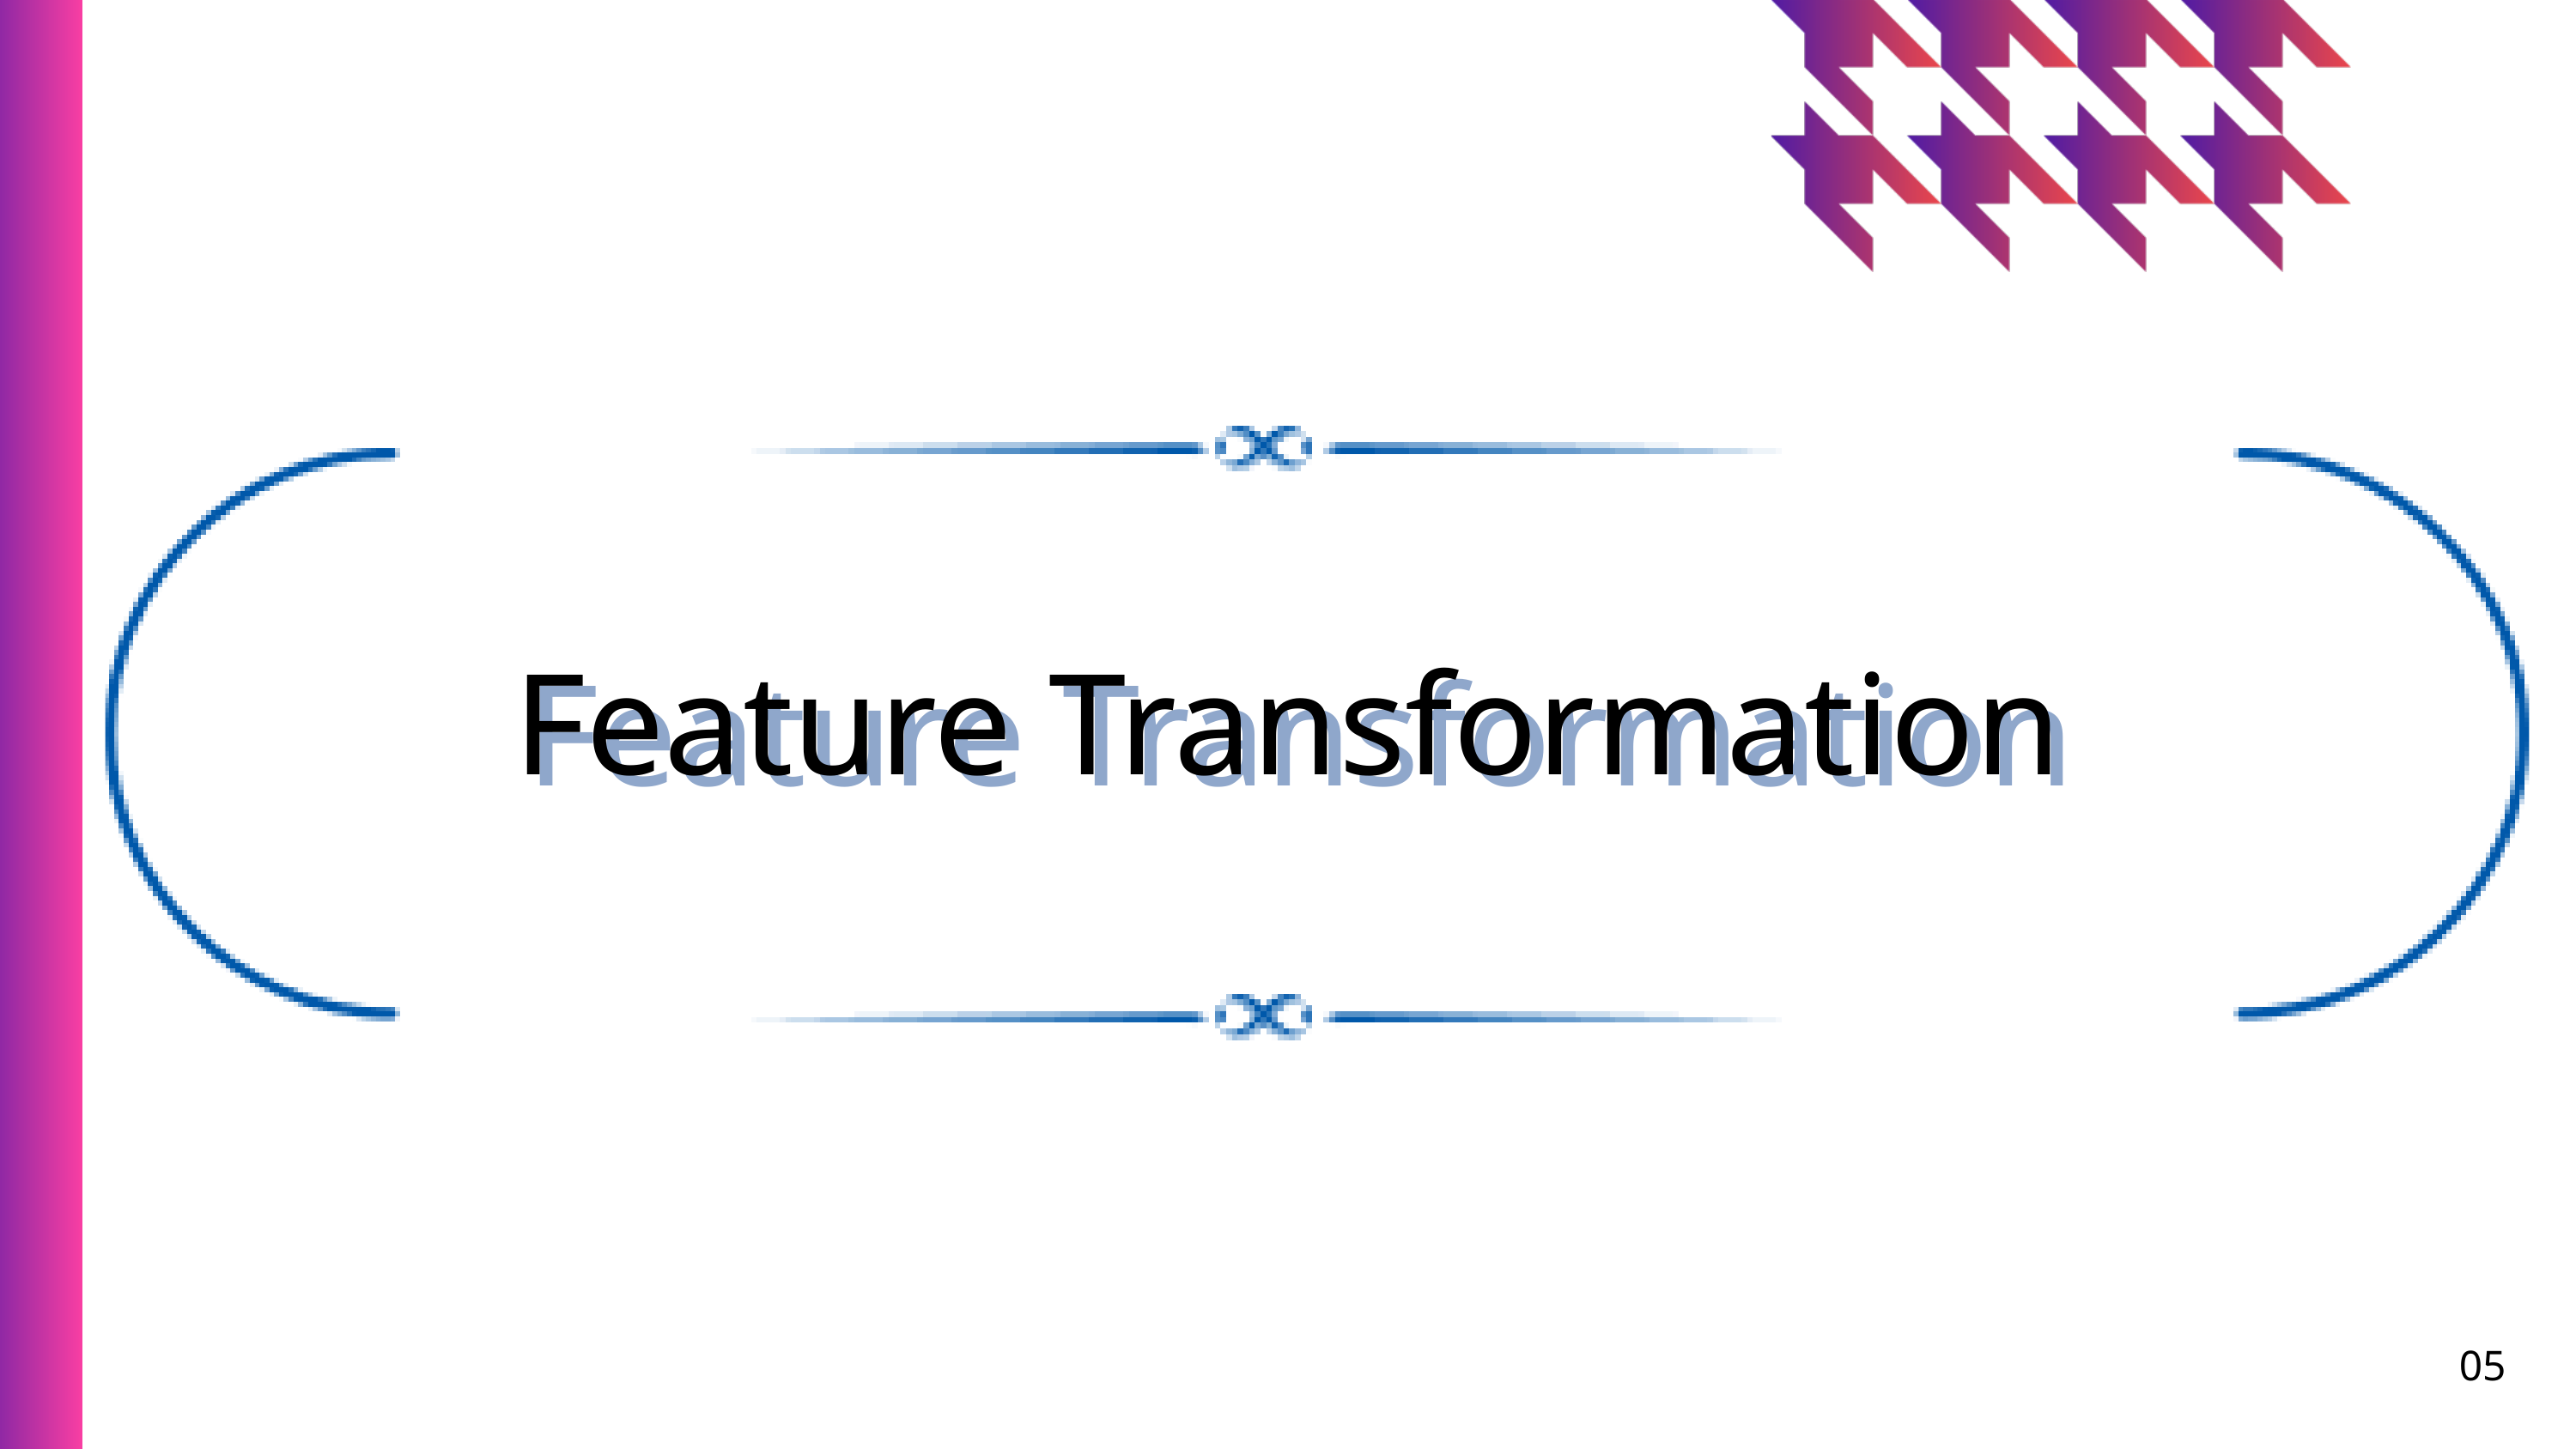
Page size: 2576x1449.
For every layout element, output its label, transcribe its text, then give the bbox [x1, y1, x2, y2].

text_box [750, 426, 1782, 471]
text_box [750, 994, 1782, 1040]
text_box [0, 658, 760, 791]
text_box Feature Transformation [257, 640, 2319, 803]
text_box 05 [2431, 1341, 2506, 1390]
text_box [105, 448, 2530, 1022]
text_box Feature Transformation [270, 650, 2332, 814]
text_box [1771, 0, 2351, 272]
